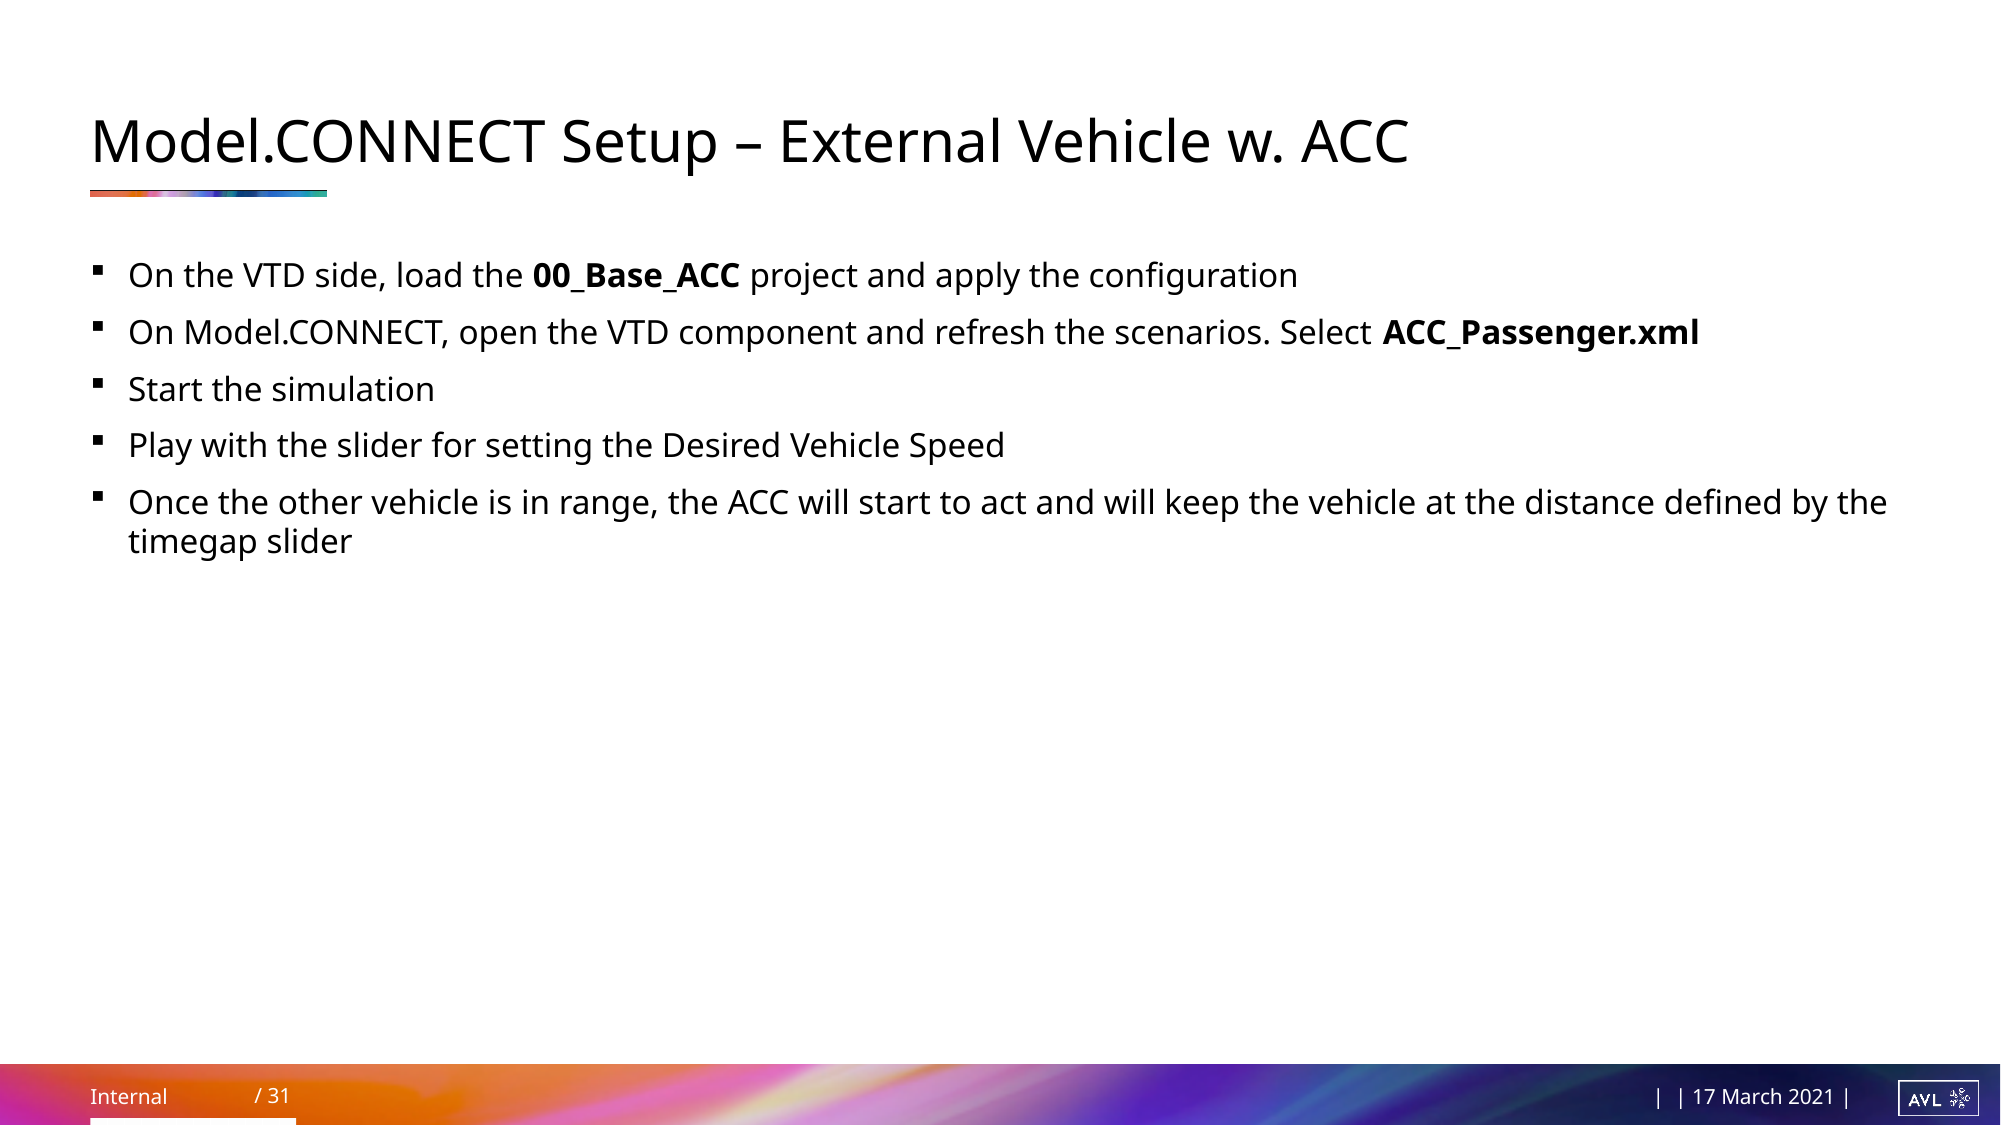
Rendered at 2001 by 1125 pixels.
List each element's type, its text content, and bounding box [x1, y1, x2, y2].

title Model.CONNECT Setup – External Vehicle w. ACC [90, 30, 1910, 175]
picture [90, 190, 327, 197]
picture [0, 1064, 2001, 1125]
list On the VTD side, load the 00_Base_ACC project and apply the configuration On Model.CONNECT, open the VTD component and refresh the scenarios. Select ACC_Passenger.xml Start the simulation Play with the slider for setting the Desired Vehicle Speed Once the other vehicle is in range, the ACC will start to act and will keep the vehicle at the distance defined by the timegap slider [90, 254, 1910, 1000]
